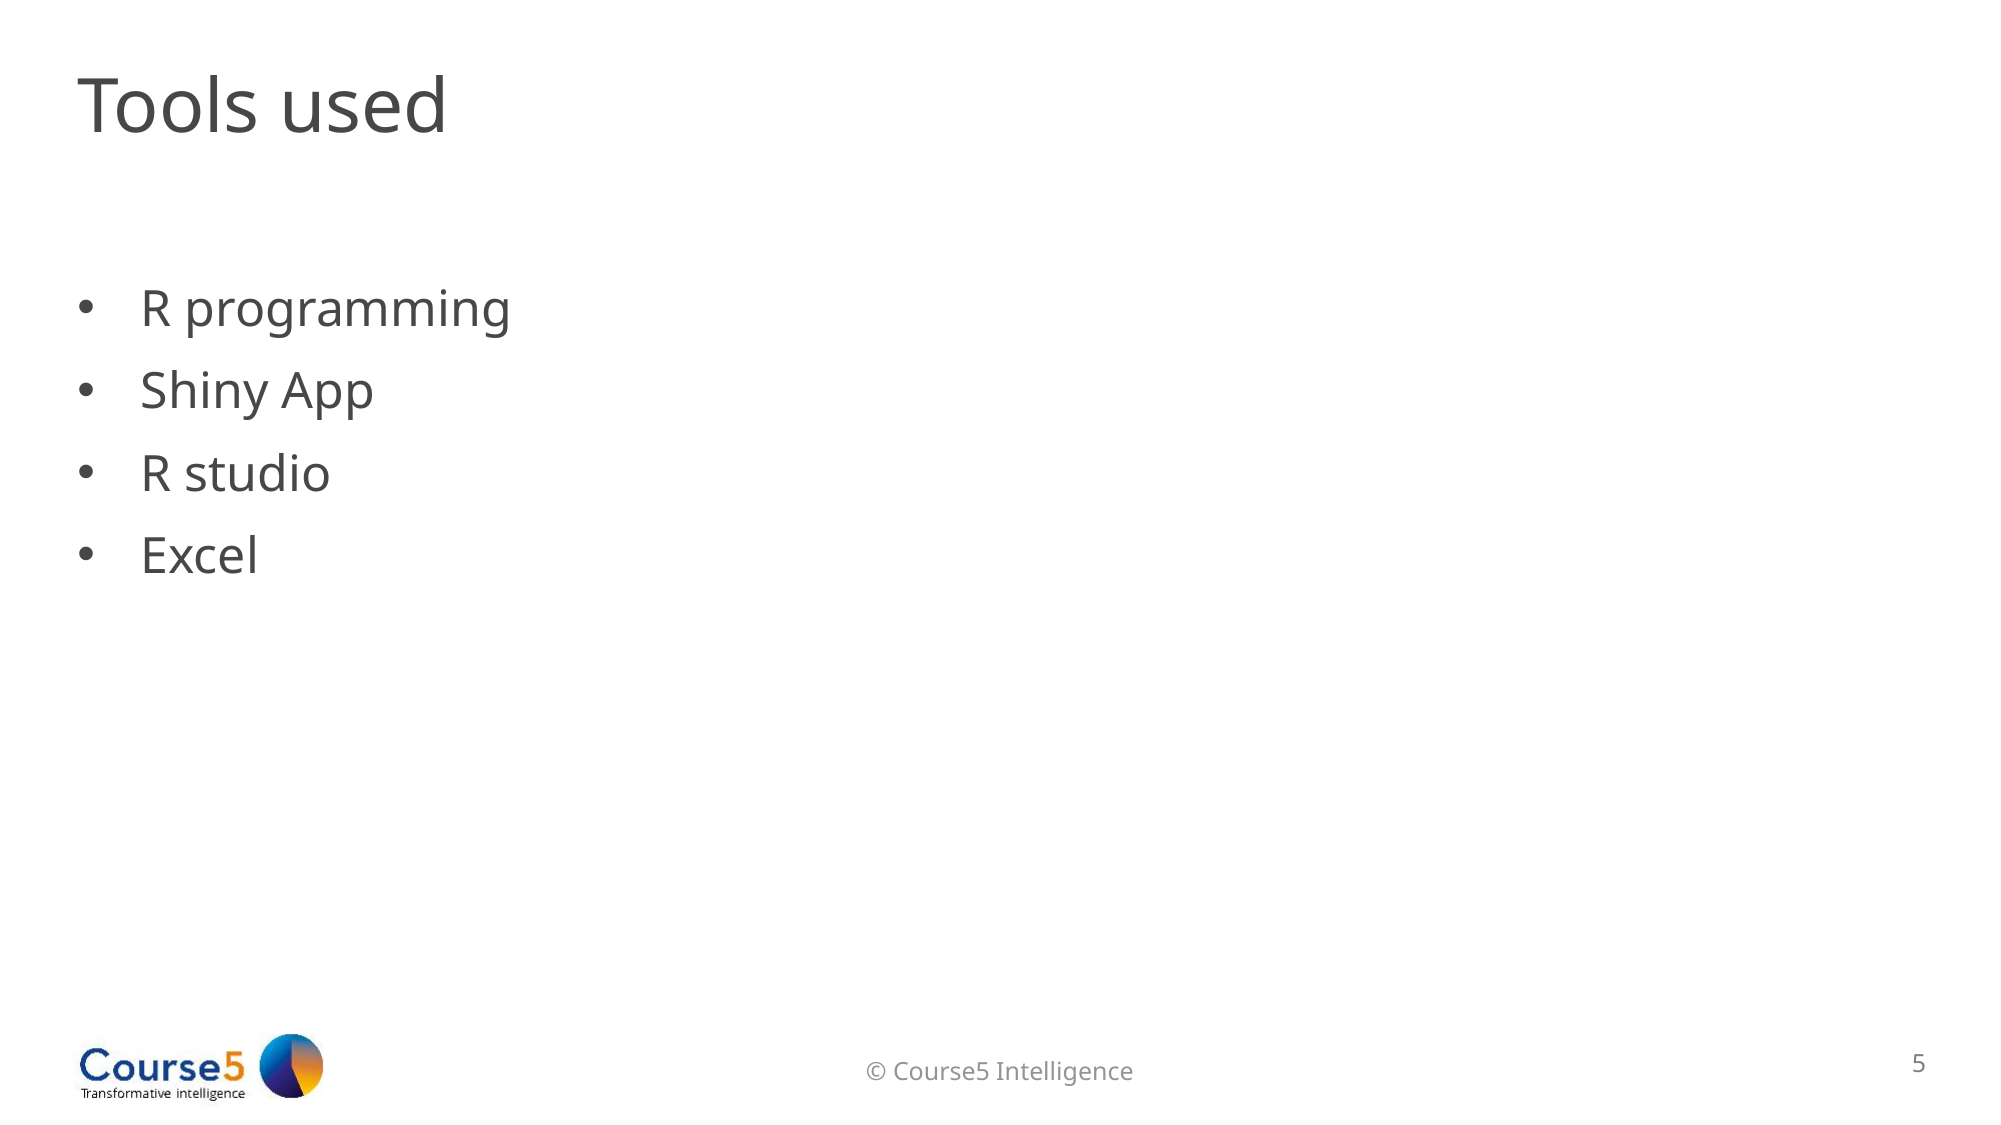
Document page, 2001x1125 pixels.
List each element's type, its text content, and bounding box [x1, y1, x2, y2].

picture [66, 1018, 339, 1114]
footer © Course5 Intelligence [662, 1042, 1338, 1103]
slide_number 5 [1880, 1035, 1958, 1094]
list R programming Shiny App R studio Excel [77, 188, 1929, 1001]
title Tools used [77, 26, 1929, 179]
